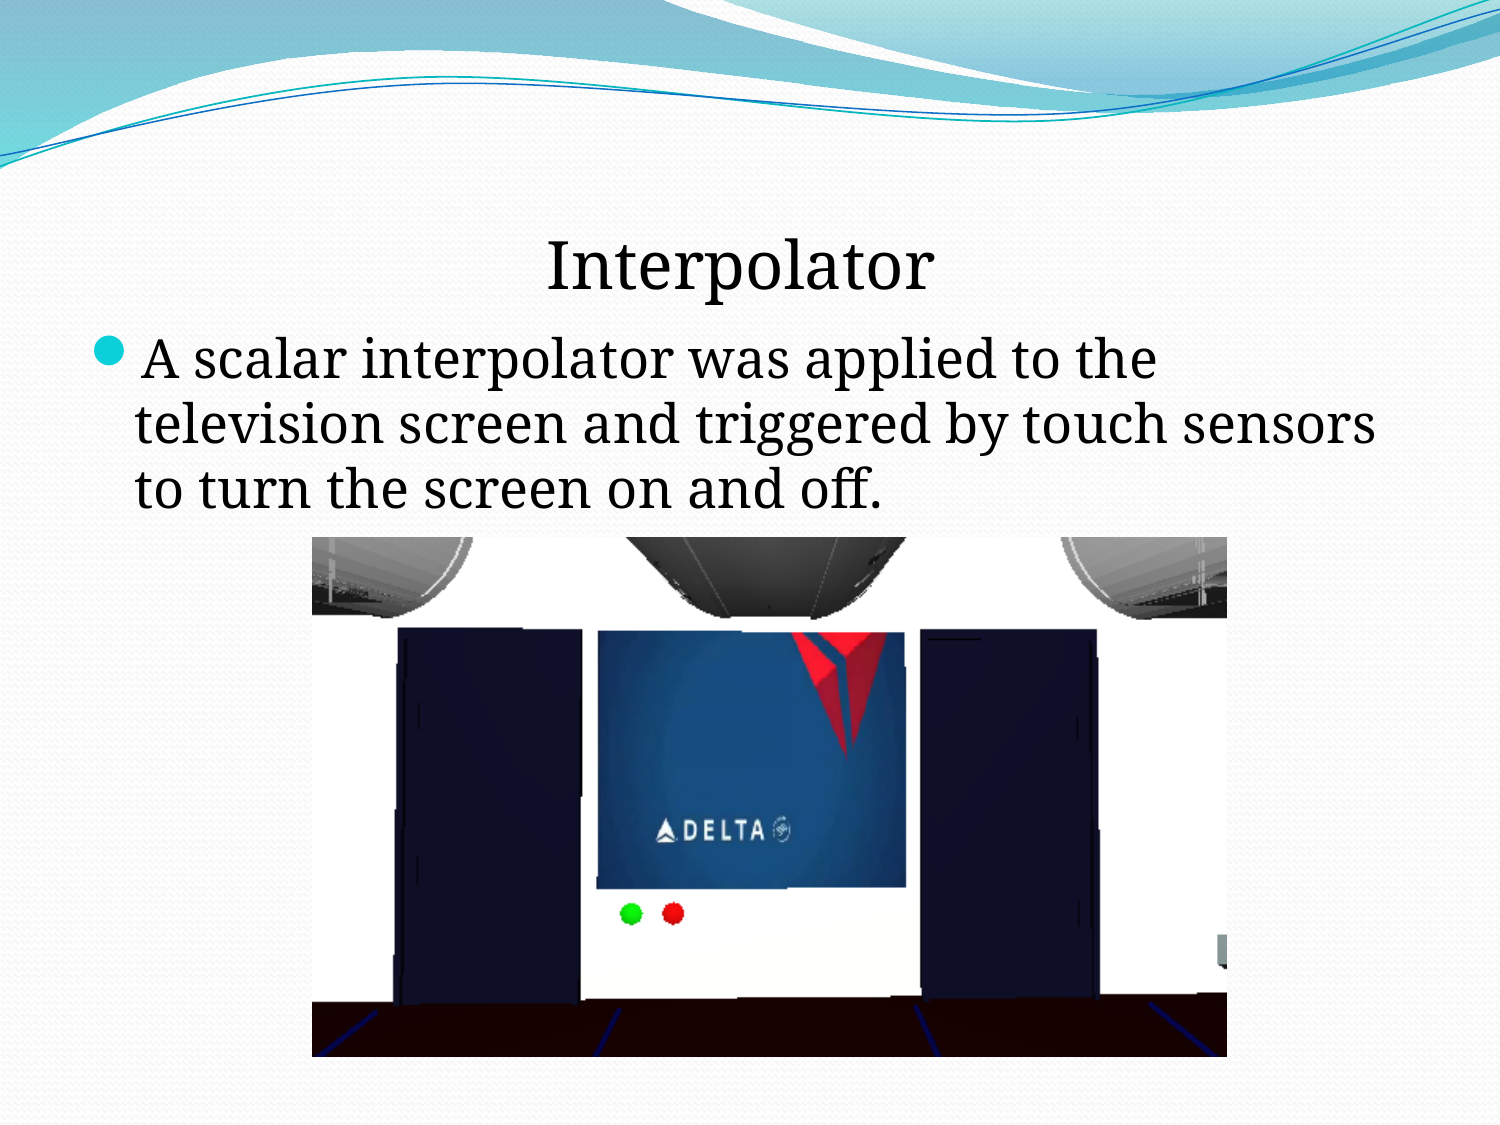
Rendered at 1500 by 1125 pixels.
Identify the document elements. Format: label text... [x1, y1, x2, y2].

list A scalar interpolator was applied to the television screen and triggered by touch sensors to turn the screen on and off. [75, 317, 1425, 1038]
title Interpolator [75, 115, 1425, 303]
picture [312, 537, 1227, 1057]
